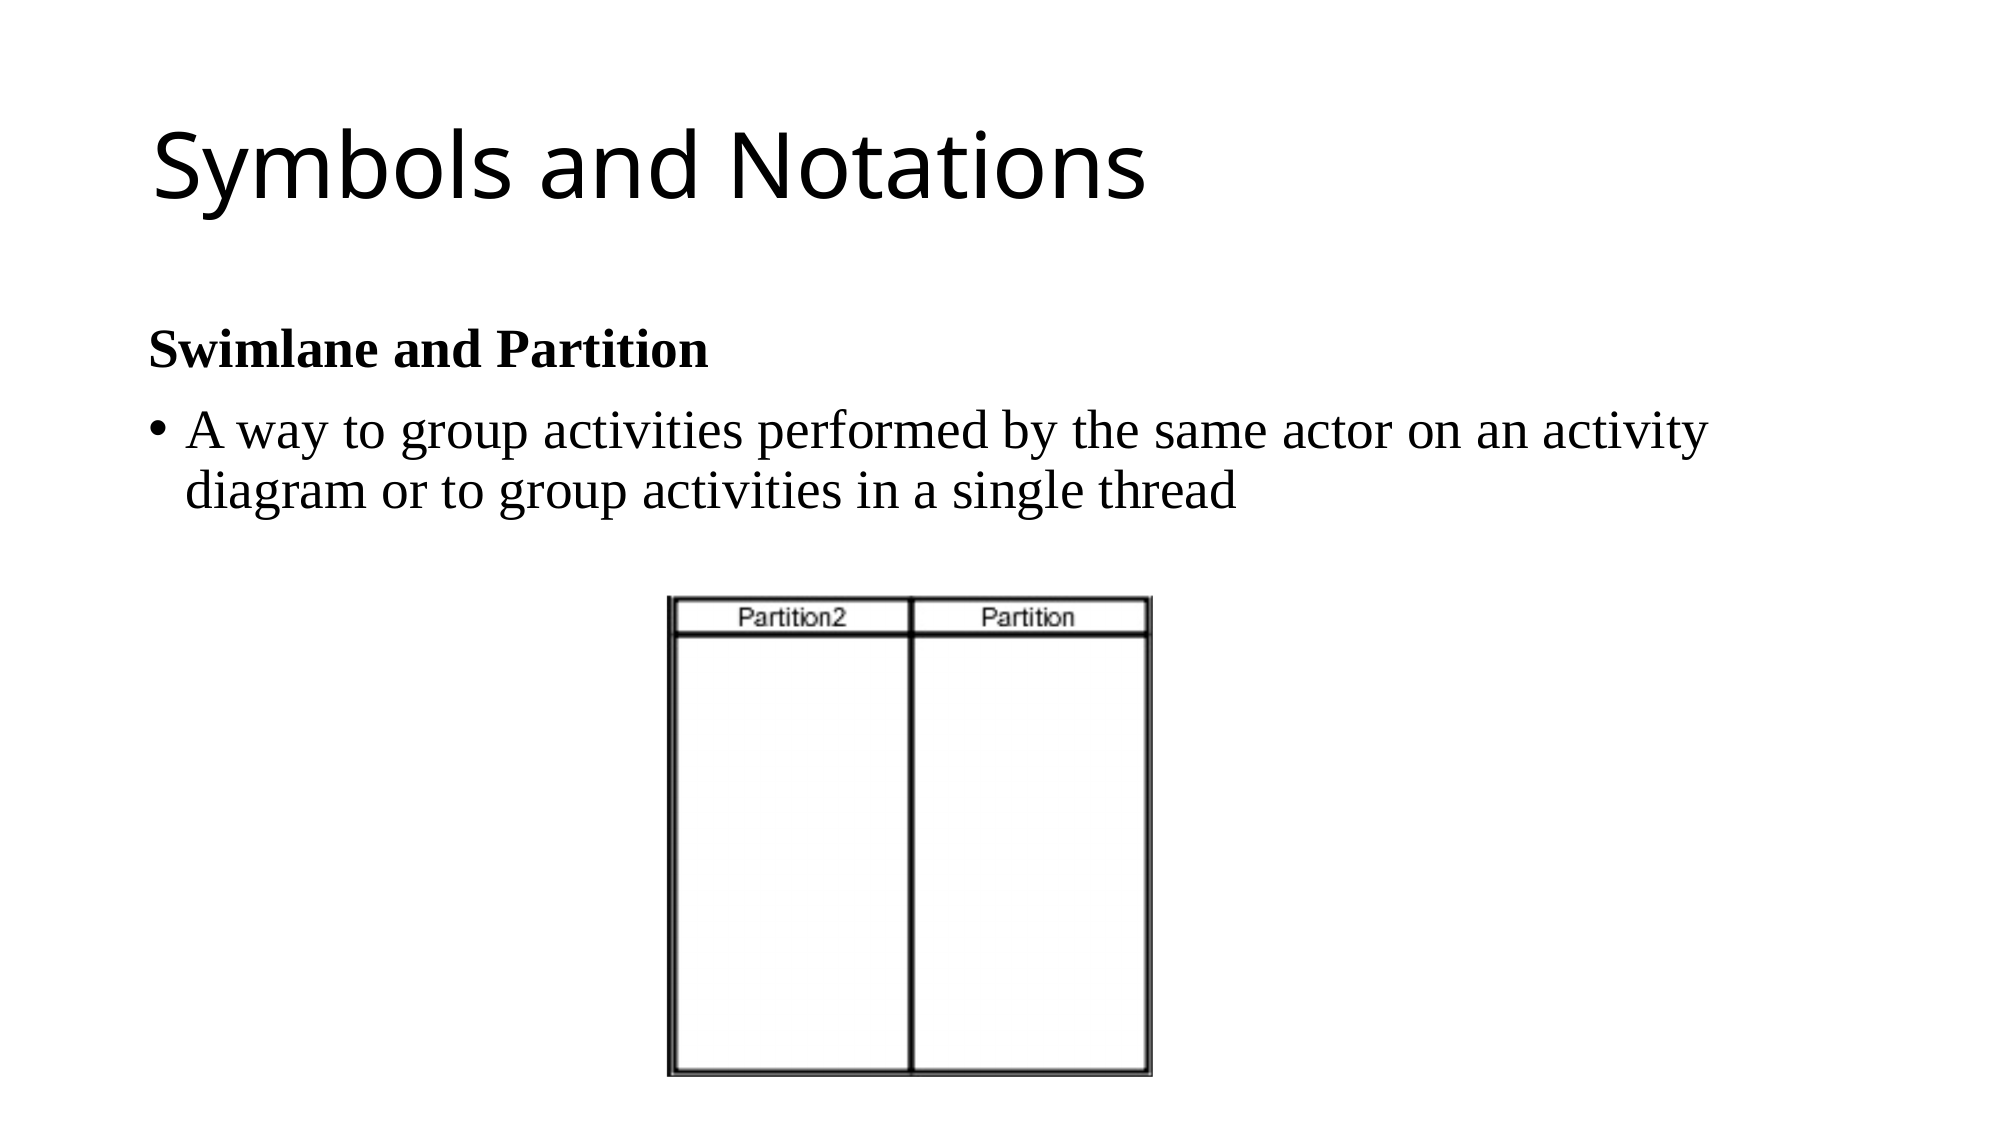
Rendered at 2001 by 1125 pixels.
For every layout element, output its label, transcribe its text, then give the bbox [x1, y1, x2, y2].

picture [667, 593, 1152, 1079]
list Swimlane and Partition A way to group activities performed by the same actor on an activity diagram or to group activities in a single thread [133, 312, 1917, 1028]
title Symbols and Notations [137, 59, 1863, 278]
